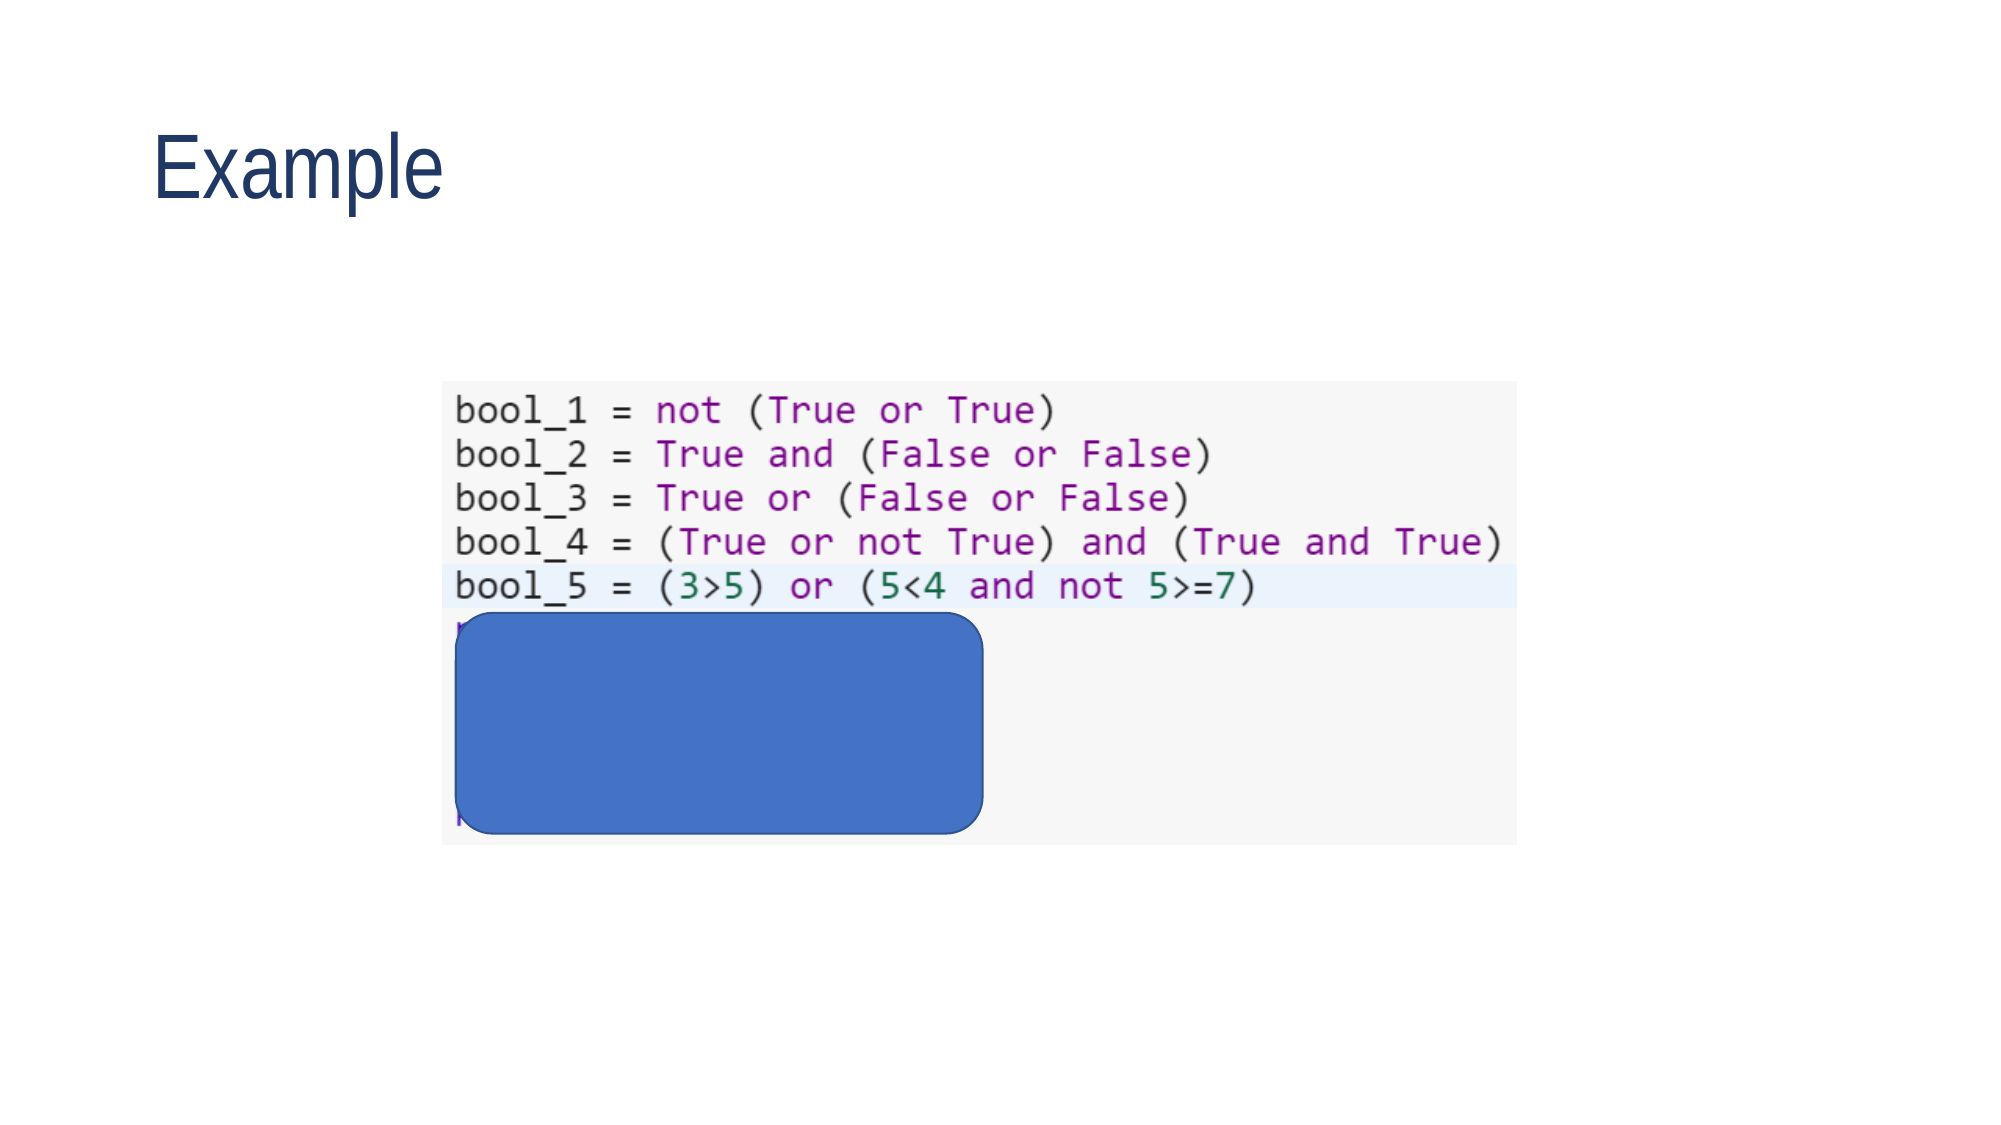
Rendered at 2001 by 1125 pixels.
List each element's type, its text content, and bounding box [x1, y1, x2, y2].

title Example [137, 59, 1863, 278]
picture [442, 381, 1517, 845]
